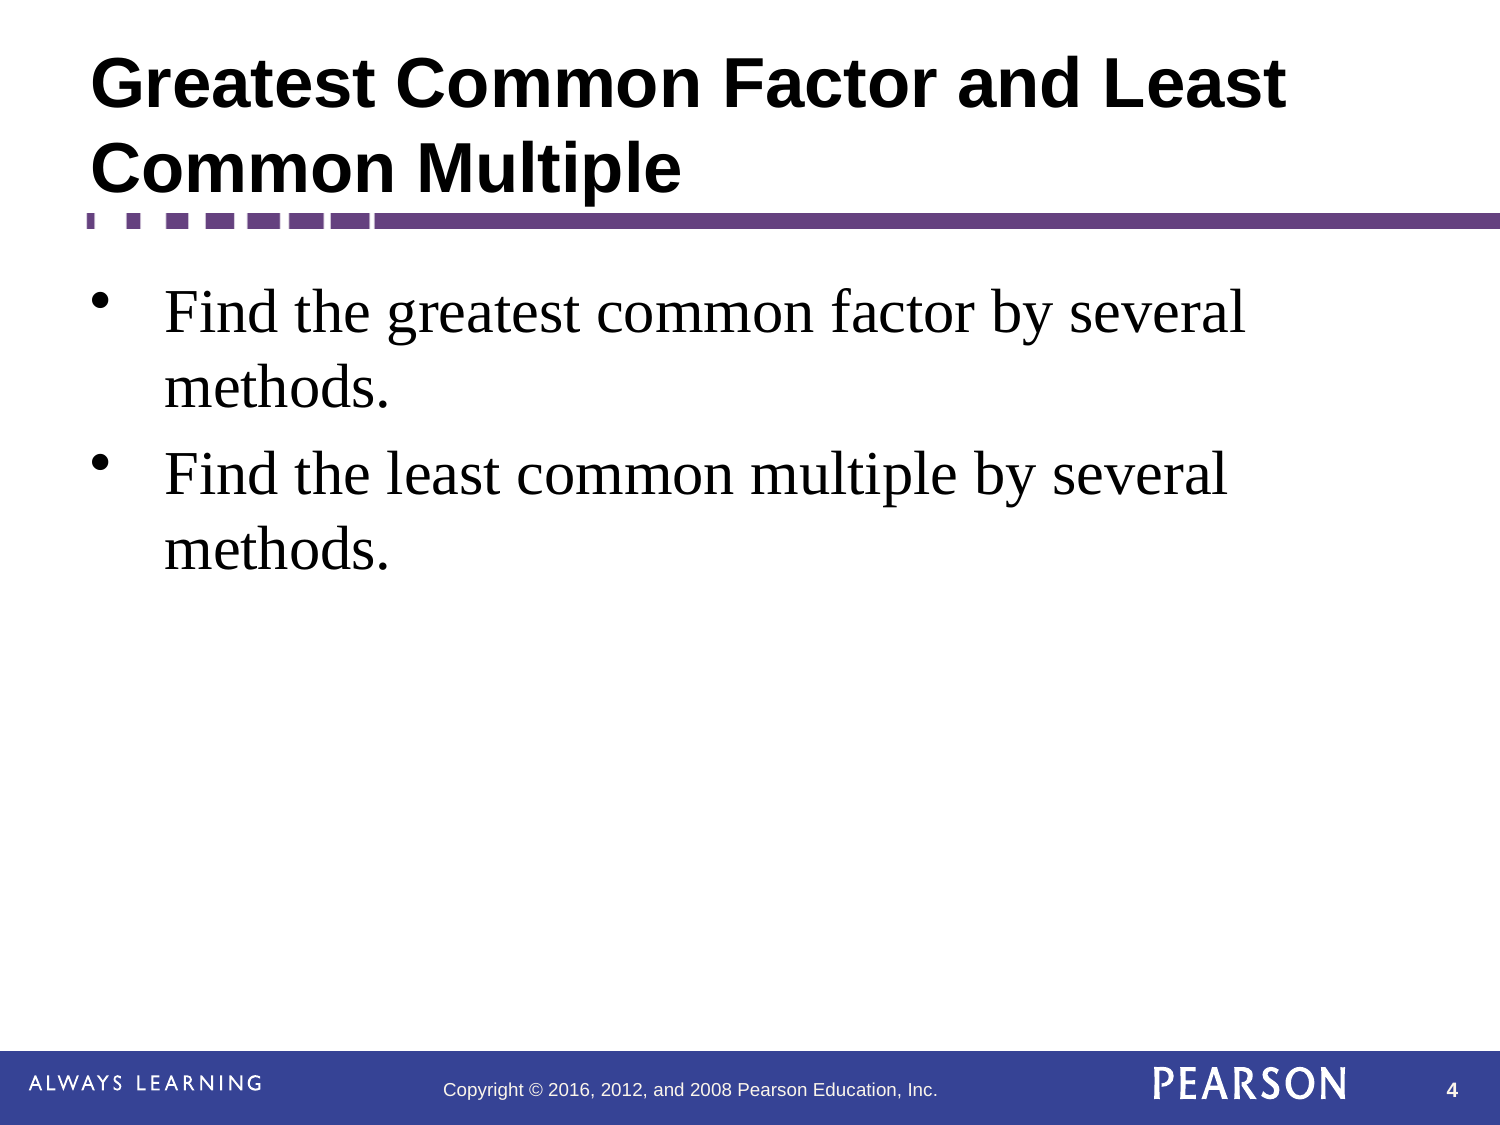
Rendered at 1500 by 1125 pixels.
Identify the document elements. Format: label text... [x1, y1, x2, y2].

title Greatest Common Factor and Least Common Multiple [75, 27, 1425, 215]
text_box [493, 299, 644, 362]
list Find the greatest common factor by several methods. Find the least common multiple by several methods. [74, 262, 1375, 913]
picture [60, 213, 1500, 229]
